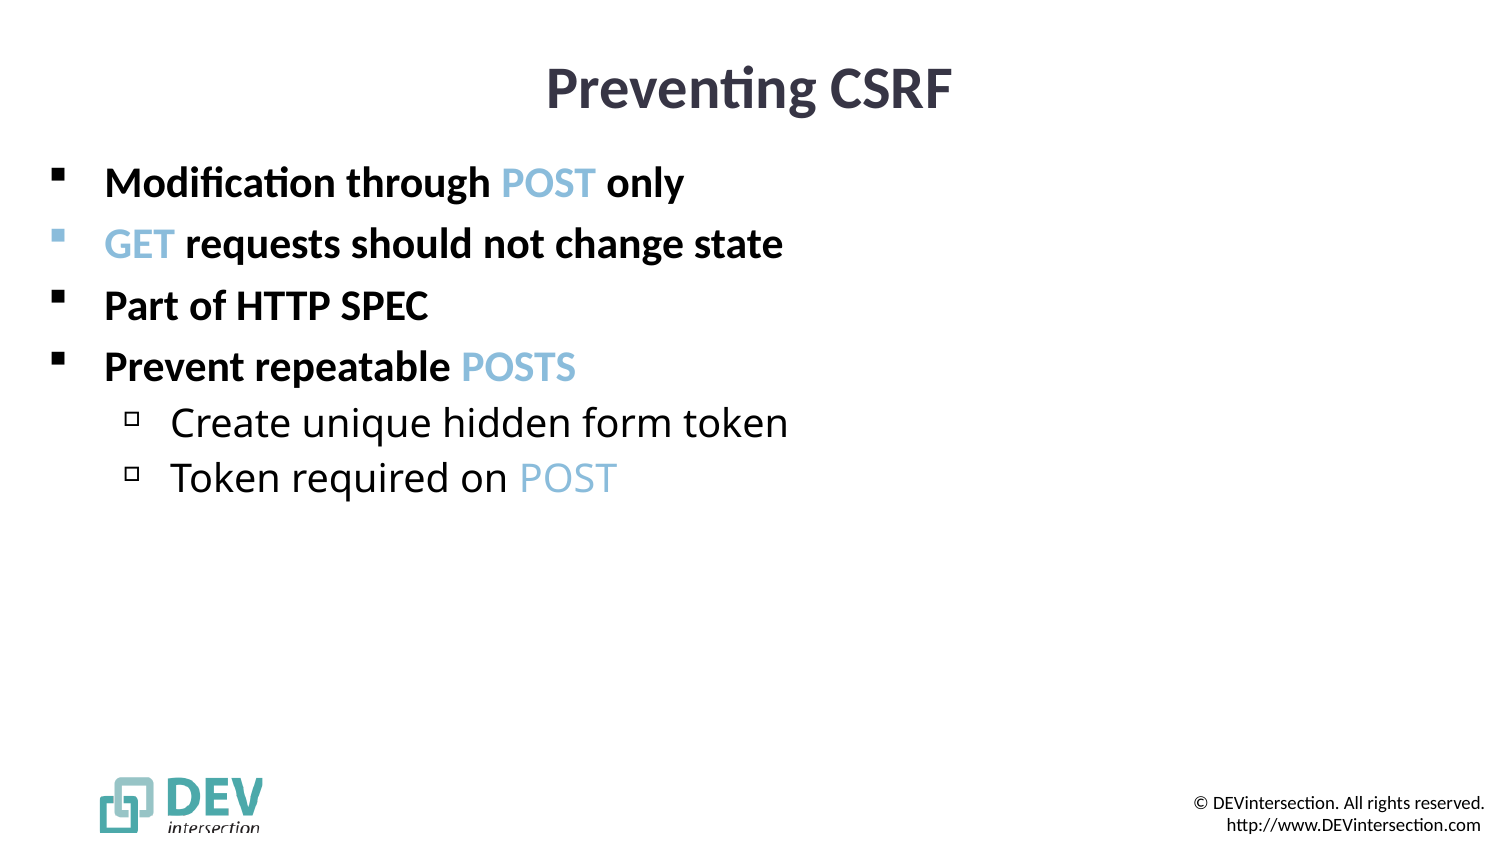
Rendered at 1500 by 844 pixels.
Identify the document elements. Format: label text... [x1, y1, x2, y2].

title Preventing CSRF [74, 37, 1426, 132]
list Modification through POST only GET requests should not change state Part of HTTP SPEC Prevent repeatable POSTS Create unique hidden form token Token required on POST [32, 146, 1468, 703]
